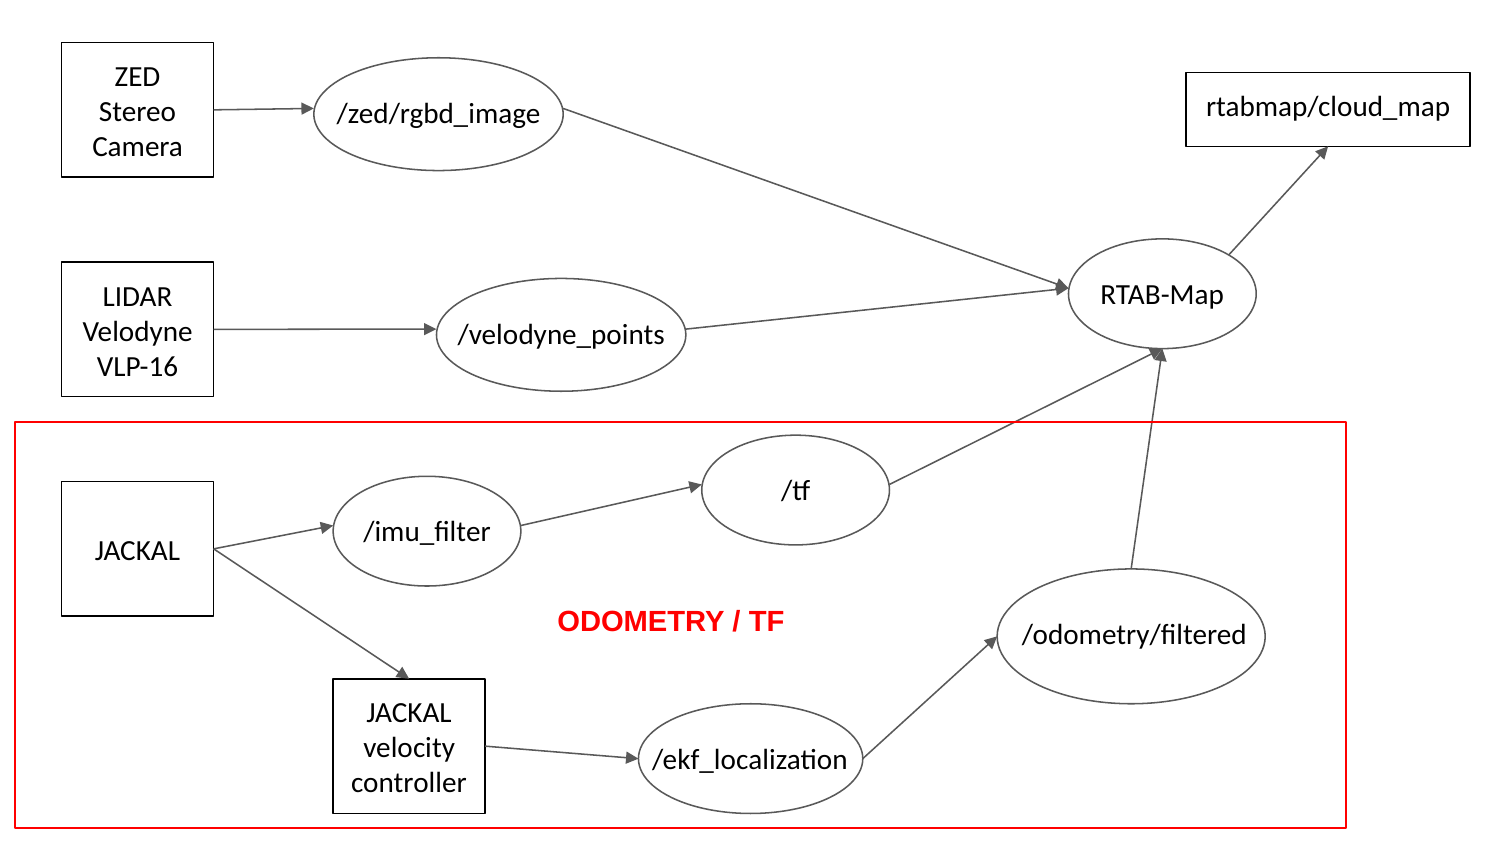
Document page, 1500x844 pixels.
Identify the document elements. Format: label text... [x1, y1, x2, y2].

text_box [436, 278, 687, 392]
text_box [1228, 146, 1329, 256]
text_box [1068, 238, 1257, 349]
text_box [889, 348, 1163, 485]
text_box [484, 745, 639, 759]
text_box LIDAR Velodyne VLP-16 [61, 261, 214, 397]
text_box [213, 548, 410, 679]
text_box ODOMETRY / TF [542, 587, 805, 662]
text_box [332, 476, 522, 587]
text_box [701, 434, 890, 546]
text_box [985, 568, 1283, 705]
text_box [213, 525, 334, 548]
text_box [862, 636, 998, 759]
text_box ZED Stereo Camera [61, 42, 214, 178]
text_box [520, 484, 702, 526]
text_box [601, 703, 899, 814]
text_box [313, 57, 564, 171]
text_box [562, 108, 1069, 289]
text_box [14, 421, 1346, 828]
text_box rtabmap/cloud_map [1186, 72, 1471, 147]
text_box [685, 287, 1069, 330]
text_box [1130, 492, 1163, 570]
